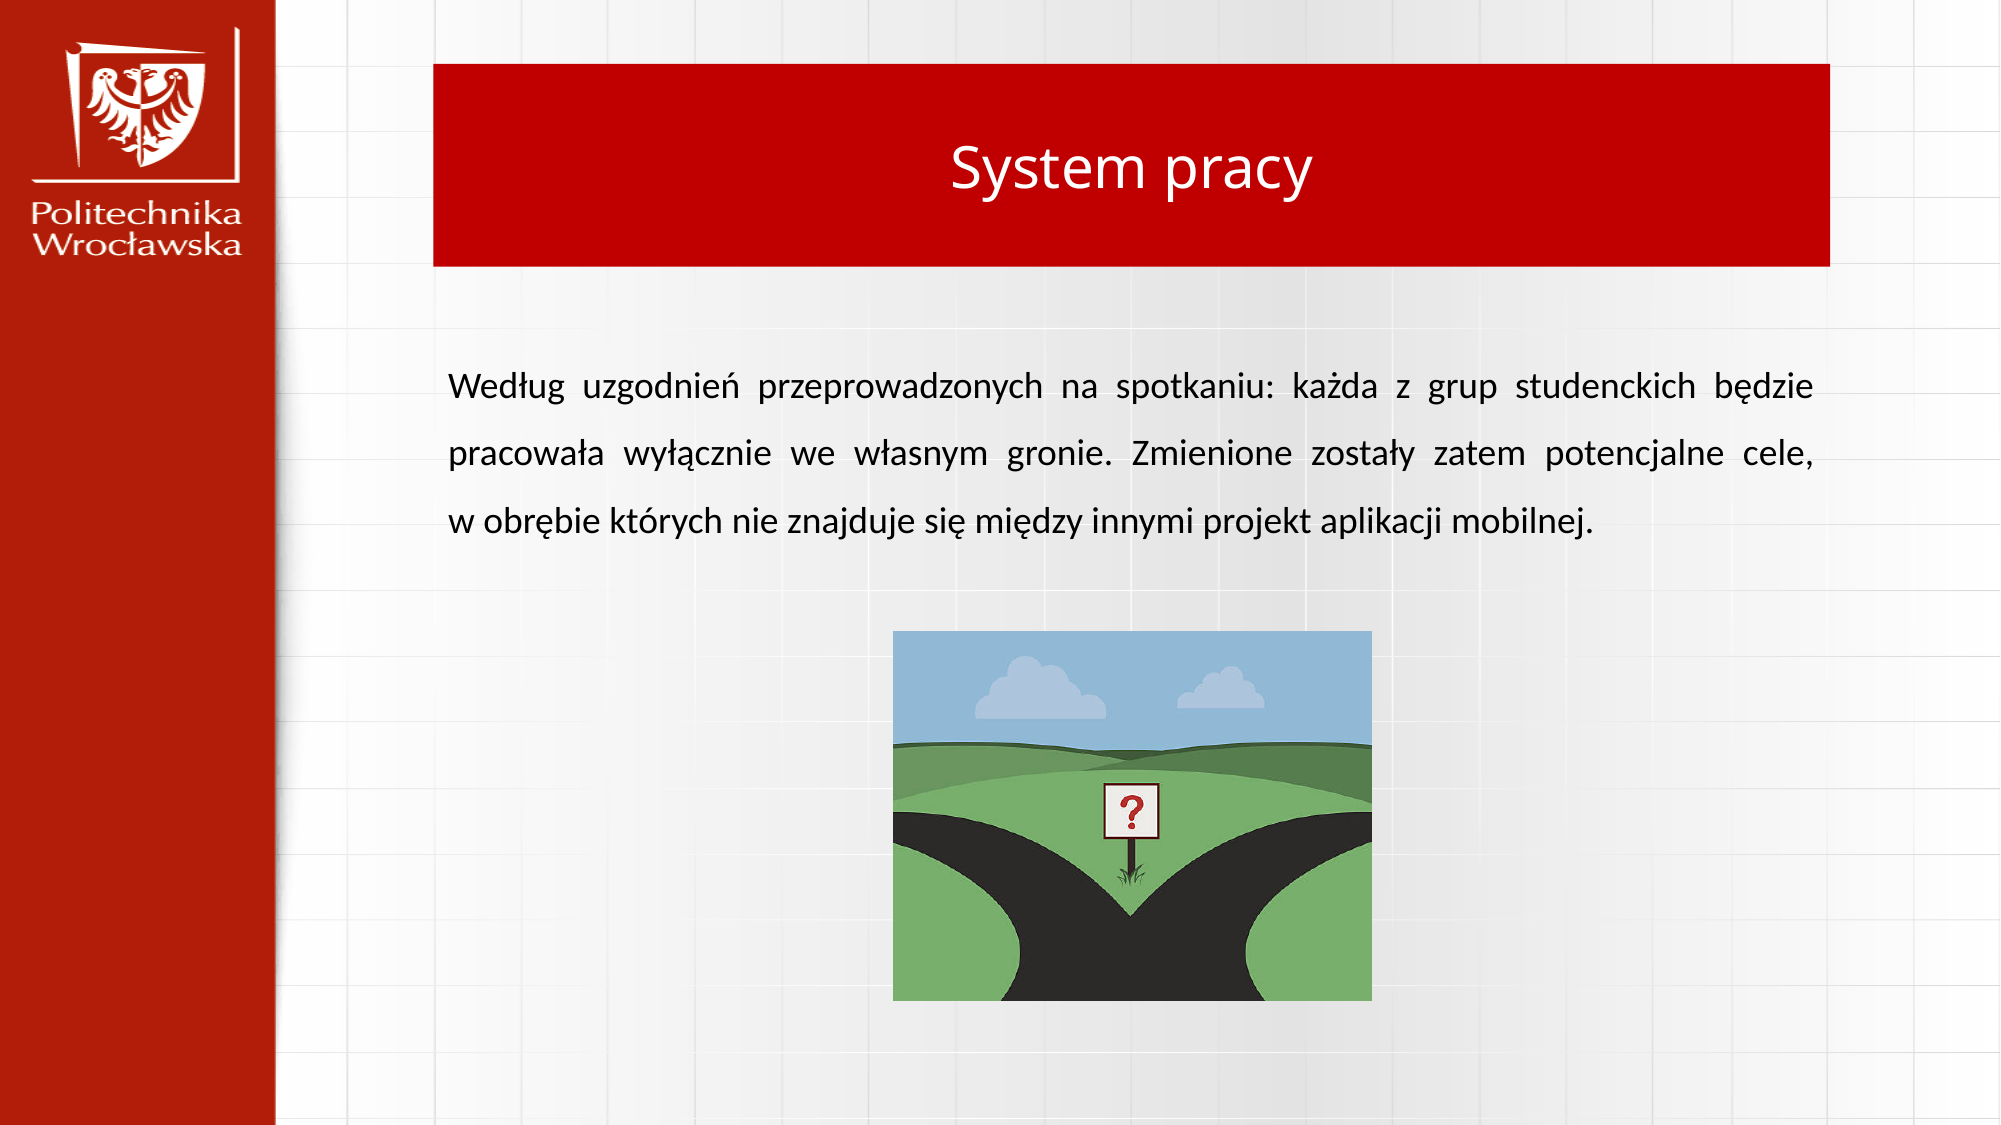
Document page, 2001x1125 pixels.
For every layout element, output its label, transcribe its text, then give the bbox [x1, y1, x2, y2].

text_box Według uzgodnień przeprowadzonych na spotkaniu: każda z grup studenckich będzie pracowała wyłącznie we własnym gronie. Zmienione zostały zatem potencjalne cele, w obrębie których nie znajduje się między innymi projekt aplikacji mobilnej. [433, 330, 1831, 549]
picture [0, 0, 2000, 1125]
list System pracy [433, 63, 1831, 267]
